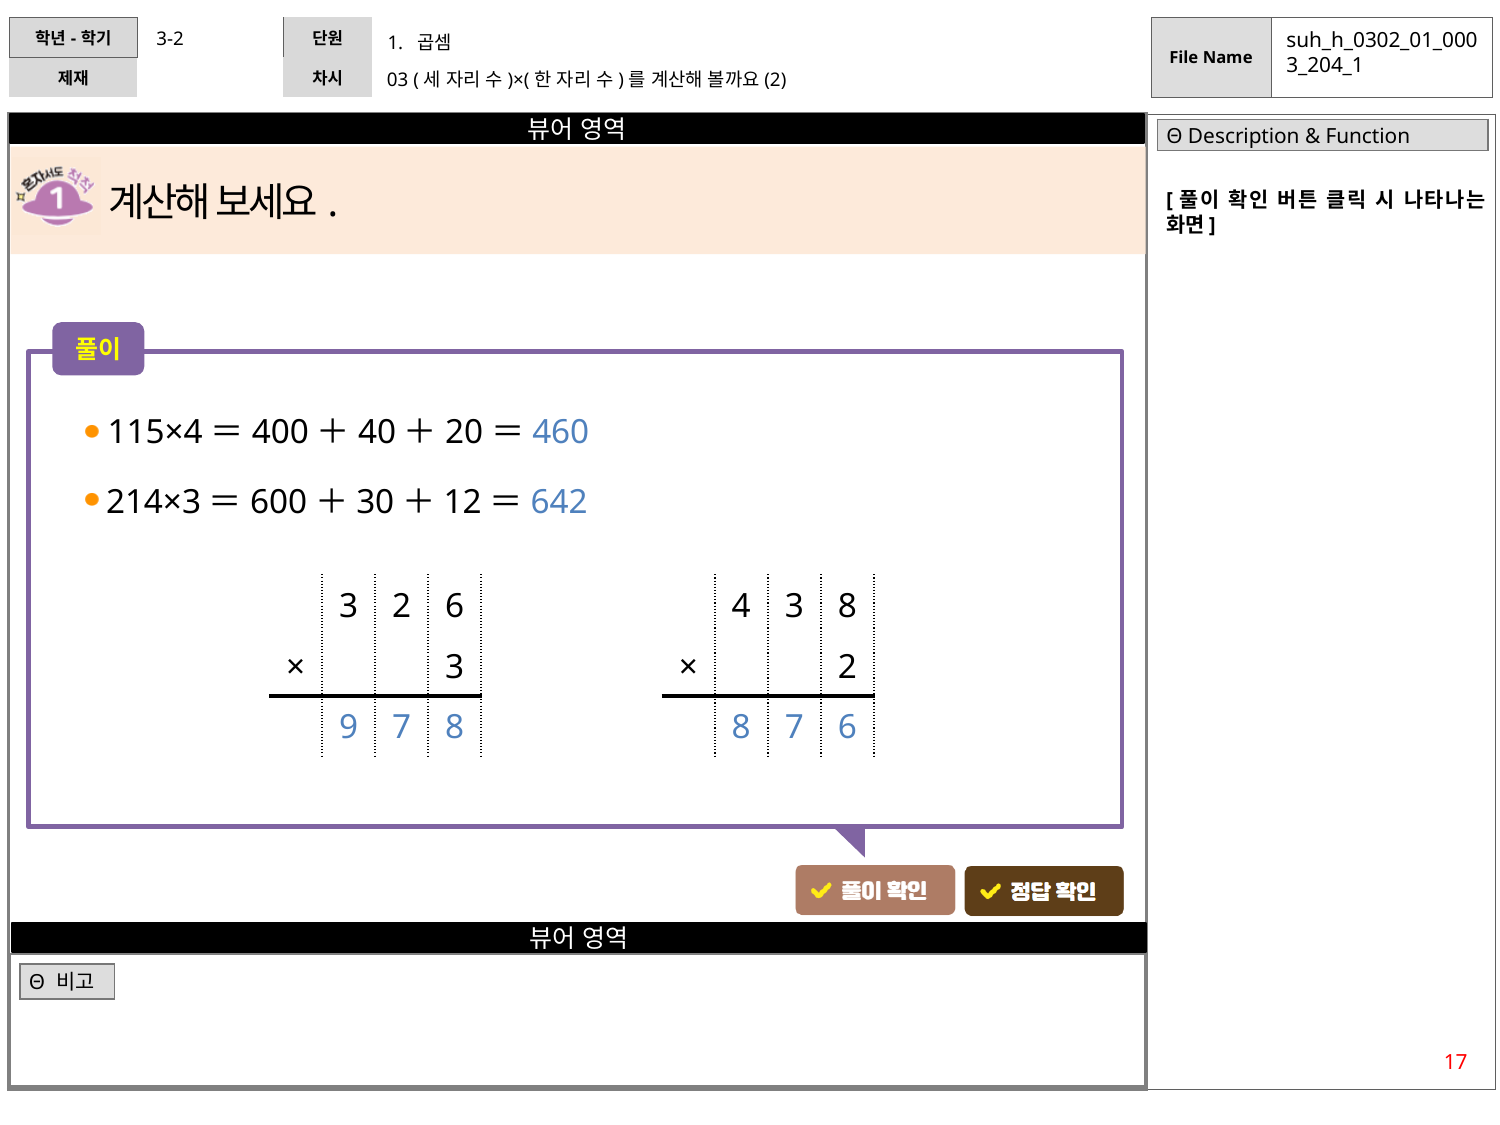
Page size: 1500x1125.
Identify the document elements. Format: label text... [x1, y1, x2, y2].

picture [12, 156, 101, 235]
table_header Θ Description & Function [1158, 120, 1487, 150]
text_box [9, 145, 1148, 256]
picture [963, 863, 1126, 918]
text_box suh_h_0302_01_0003_204_1 [1271, 18, 1500, 84]
picture [793, 862, 956, 917]
picture [84, 491, 101, 510]
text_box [28, 321, 1123, 858]
text_box [1145, 160, 1500, 326]
text_box 계산해 보세요. [104, 169, 367, 233]
text_box [풀이 확인 버튼 클릭 시 나타나는 화면] [1151, 179, 1500, 319]
